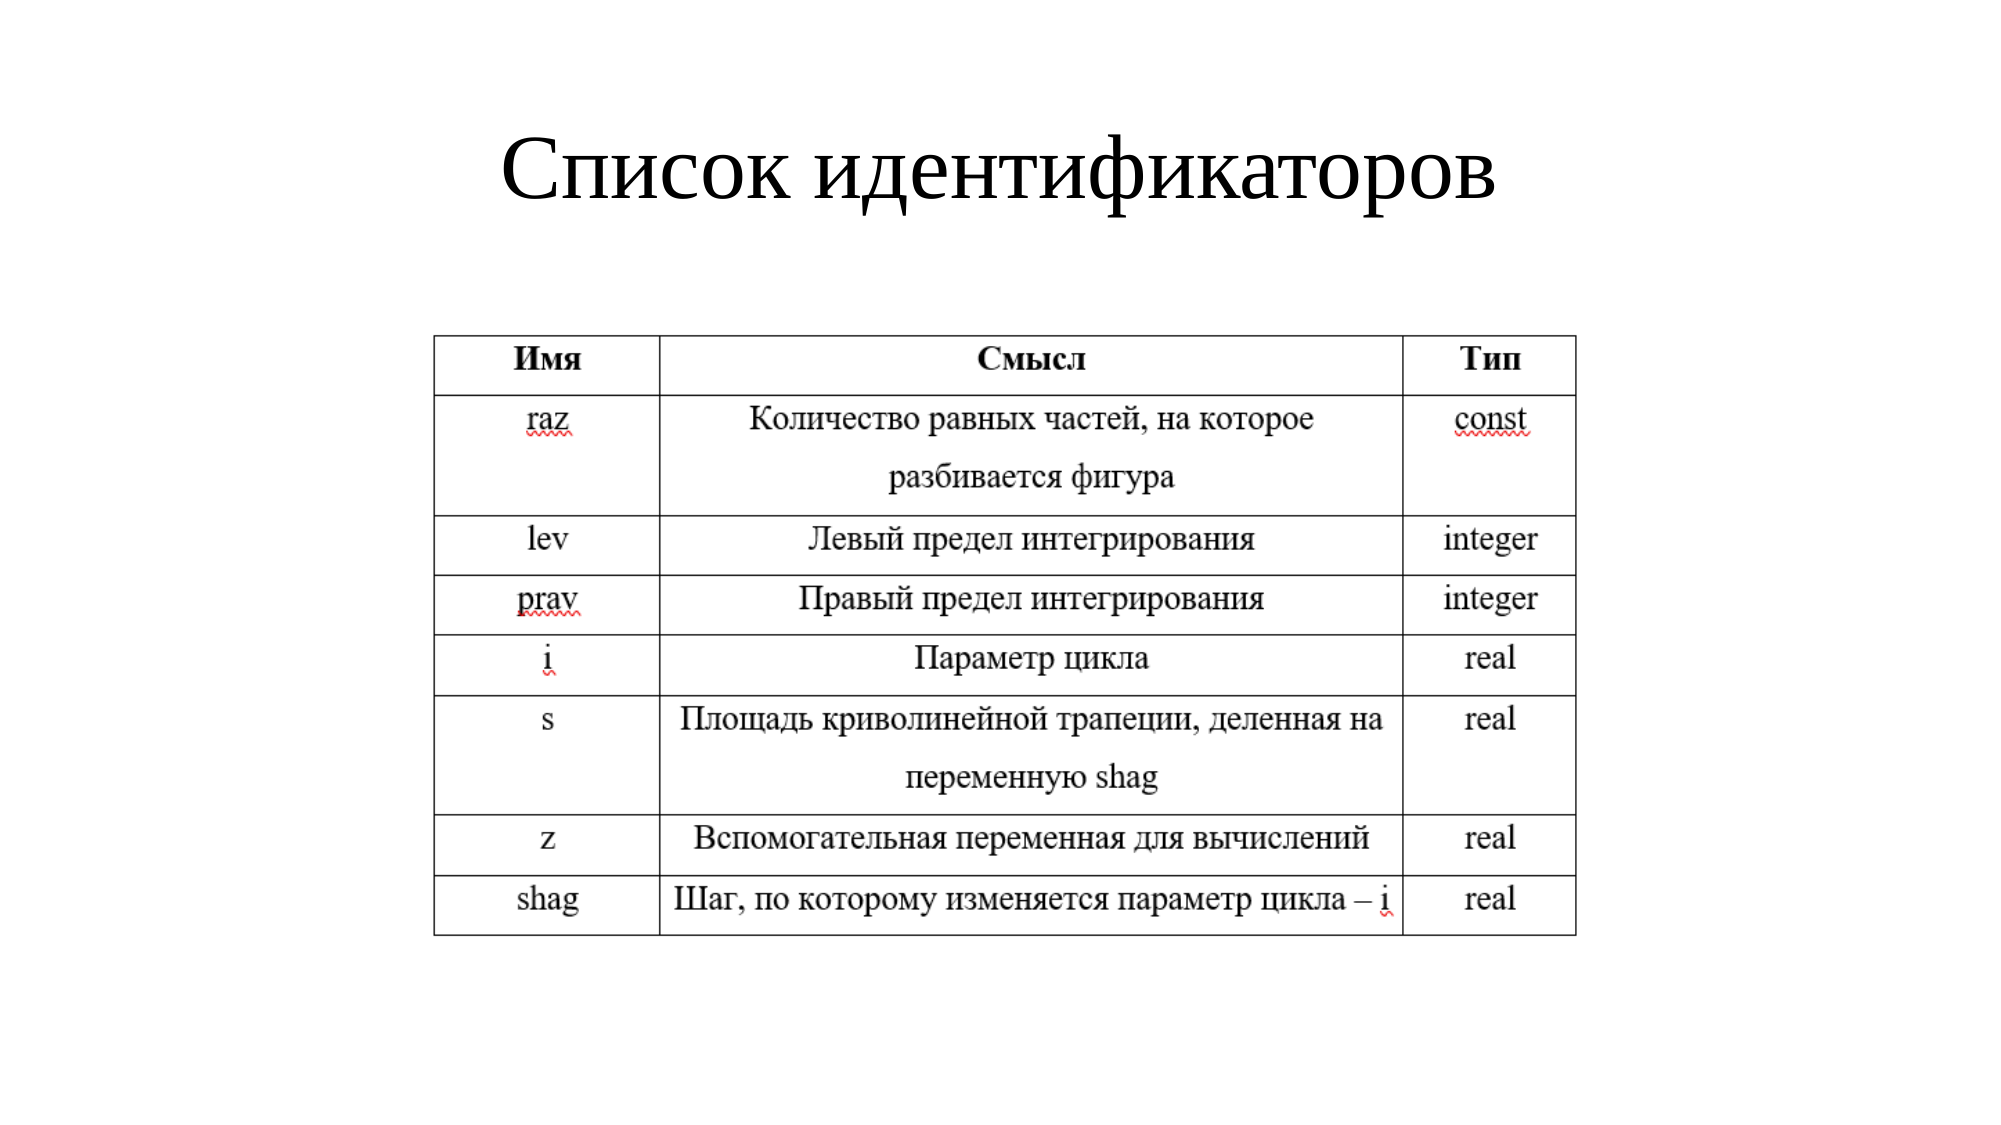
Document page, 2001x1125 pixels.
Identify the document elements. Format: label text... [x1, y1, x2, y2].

picture [391, 320, 1609, 965]
title Список идентификаторов [137, 59, 1863, 278]
